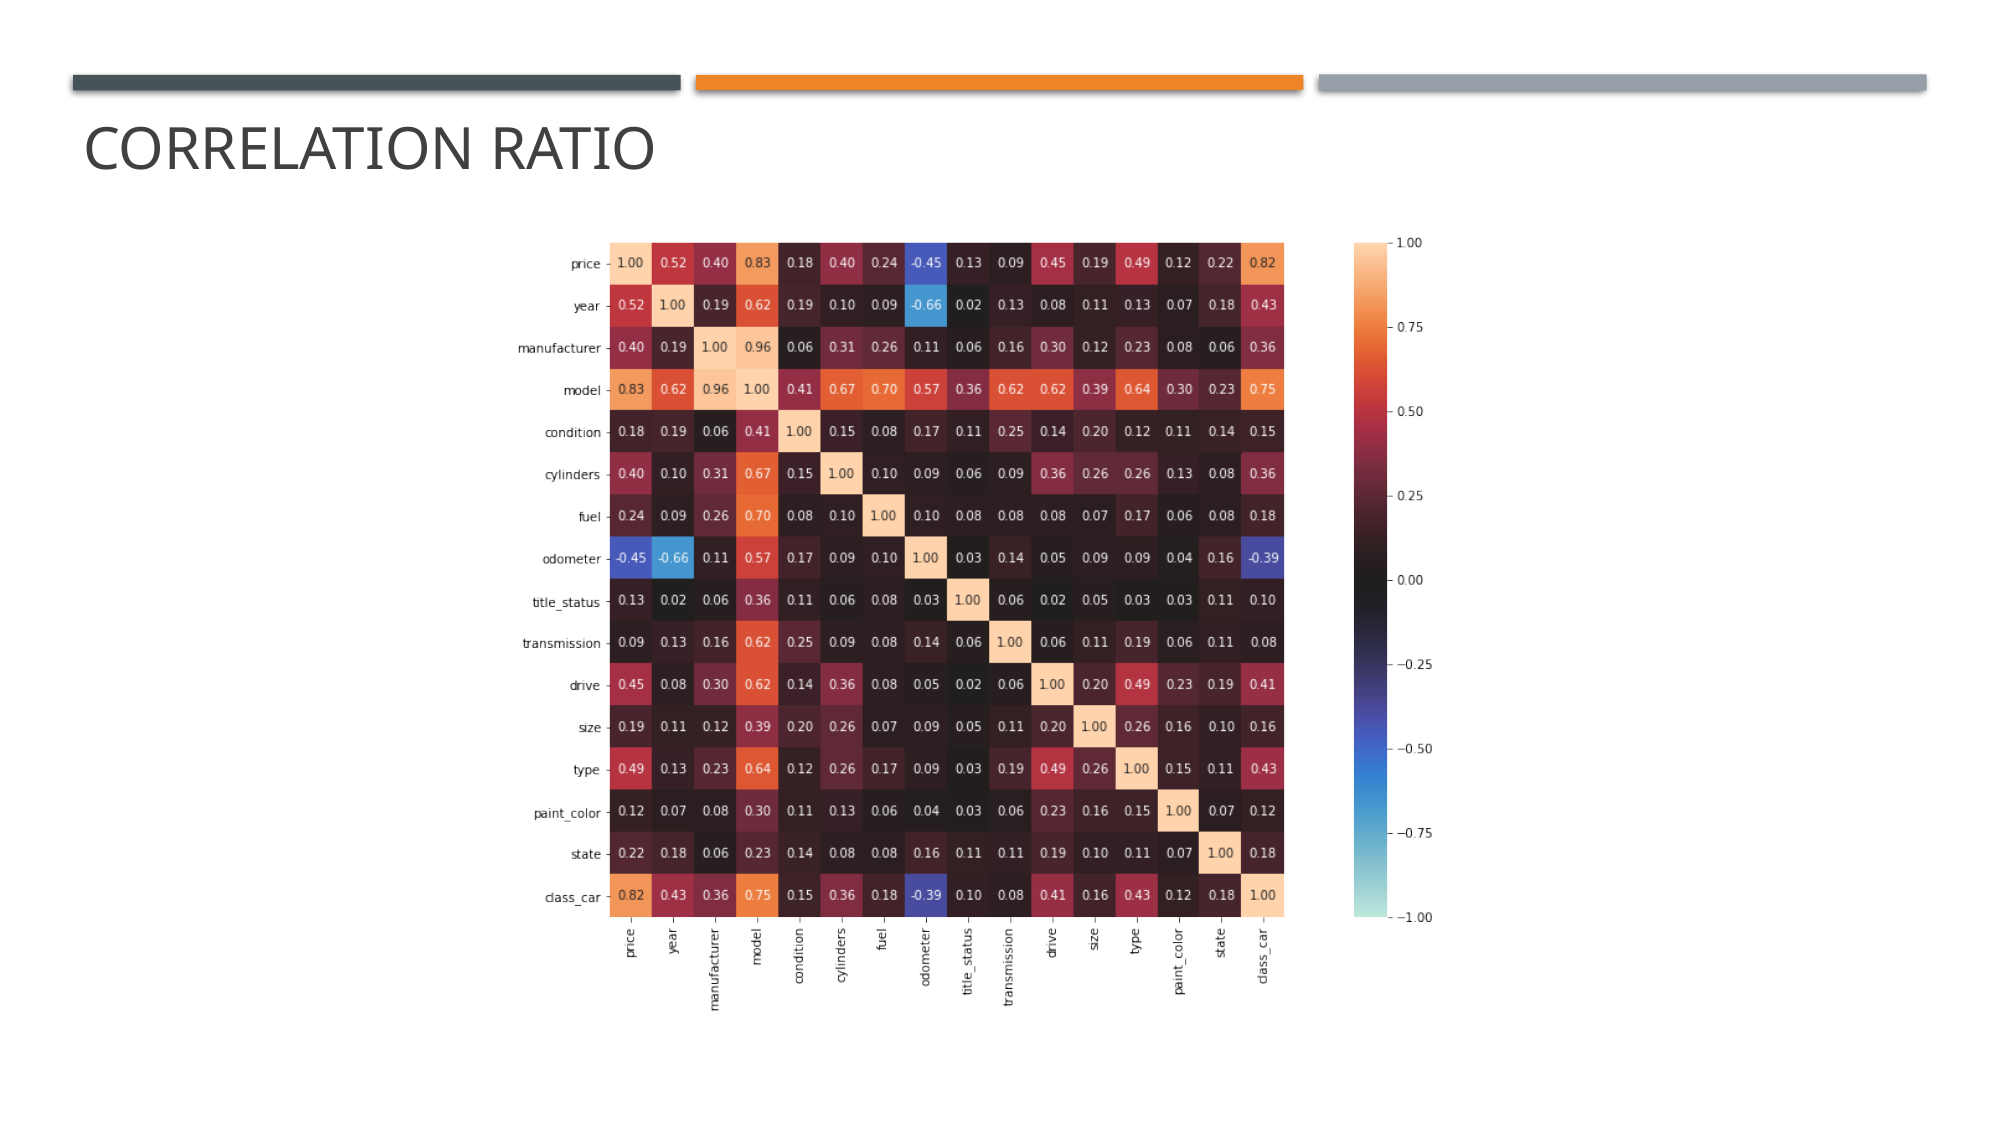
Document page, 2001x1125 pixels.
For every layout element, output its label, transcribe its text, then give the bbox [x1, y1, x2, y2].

title CORRELATION rATIO [68, 26, 1878, 189]
picture [508, 229, 1442, 1019]
